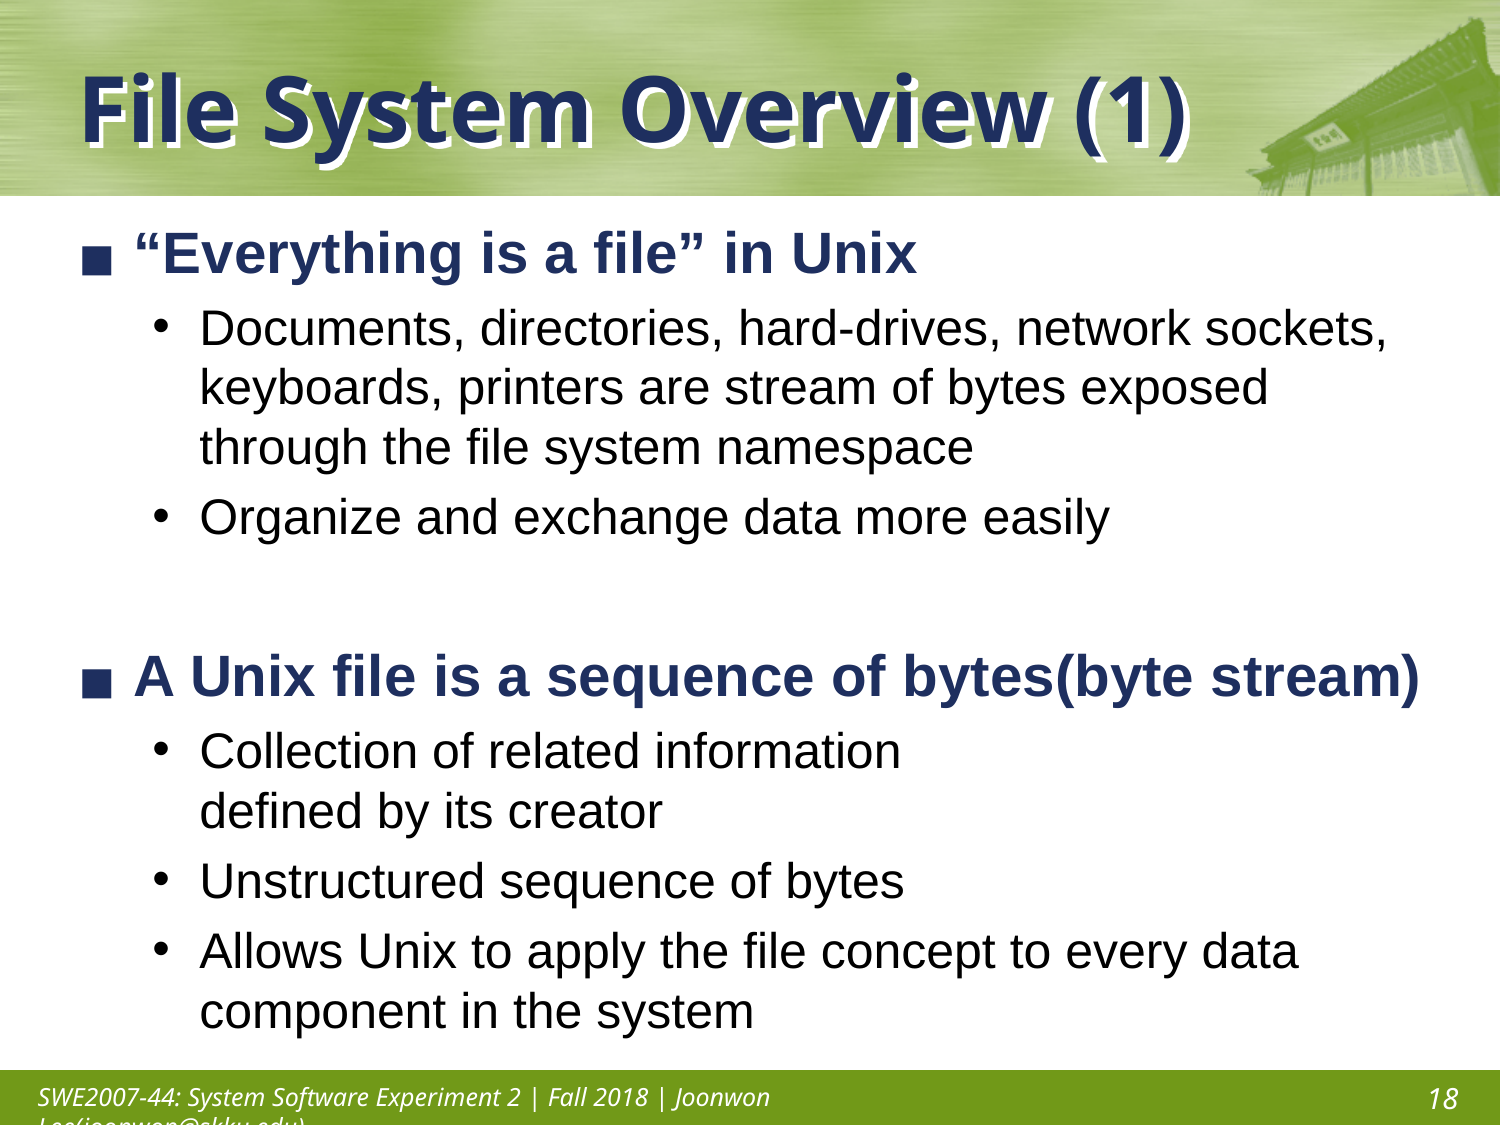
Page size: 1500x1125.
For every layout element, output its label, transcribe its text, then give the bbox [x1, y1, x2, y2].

picture [0, 0, 1500, 196]
title File System Overview (1) [62, 12, 1450, 200]
picture [183, 1120, 197, 1125]
list “Everything is a file” in Unix Documents, directories, hard-drives, network sockets, keyboards, printers are stream of bytes exposed through the file system namespace Organize and exchange data more easily A Unix file is a sequence of bytes(byte stream) Collection of related information defined by its creator Unstructured sequence of bytes Allows Unix to apply the file concept to every data component in the system [62, 207, 1450, 1048]
picture [0, 1070, 1500, 1125]
